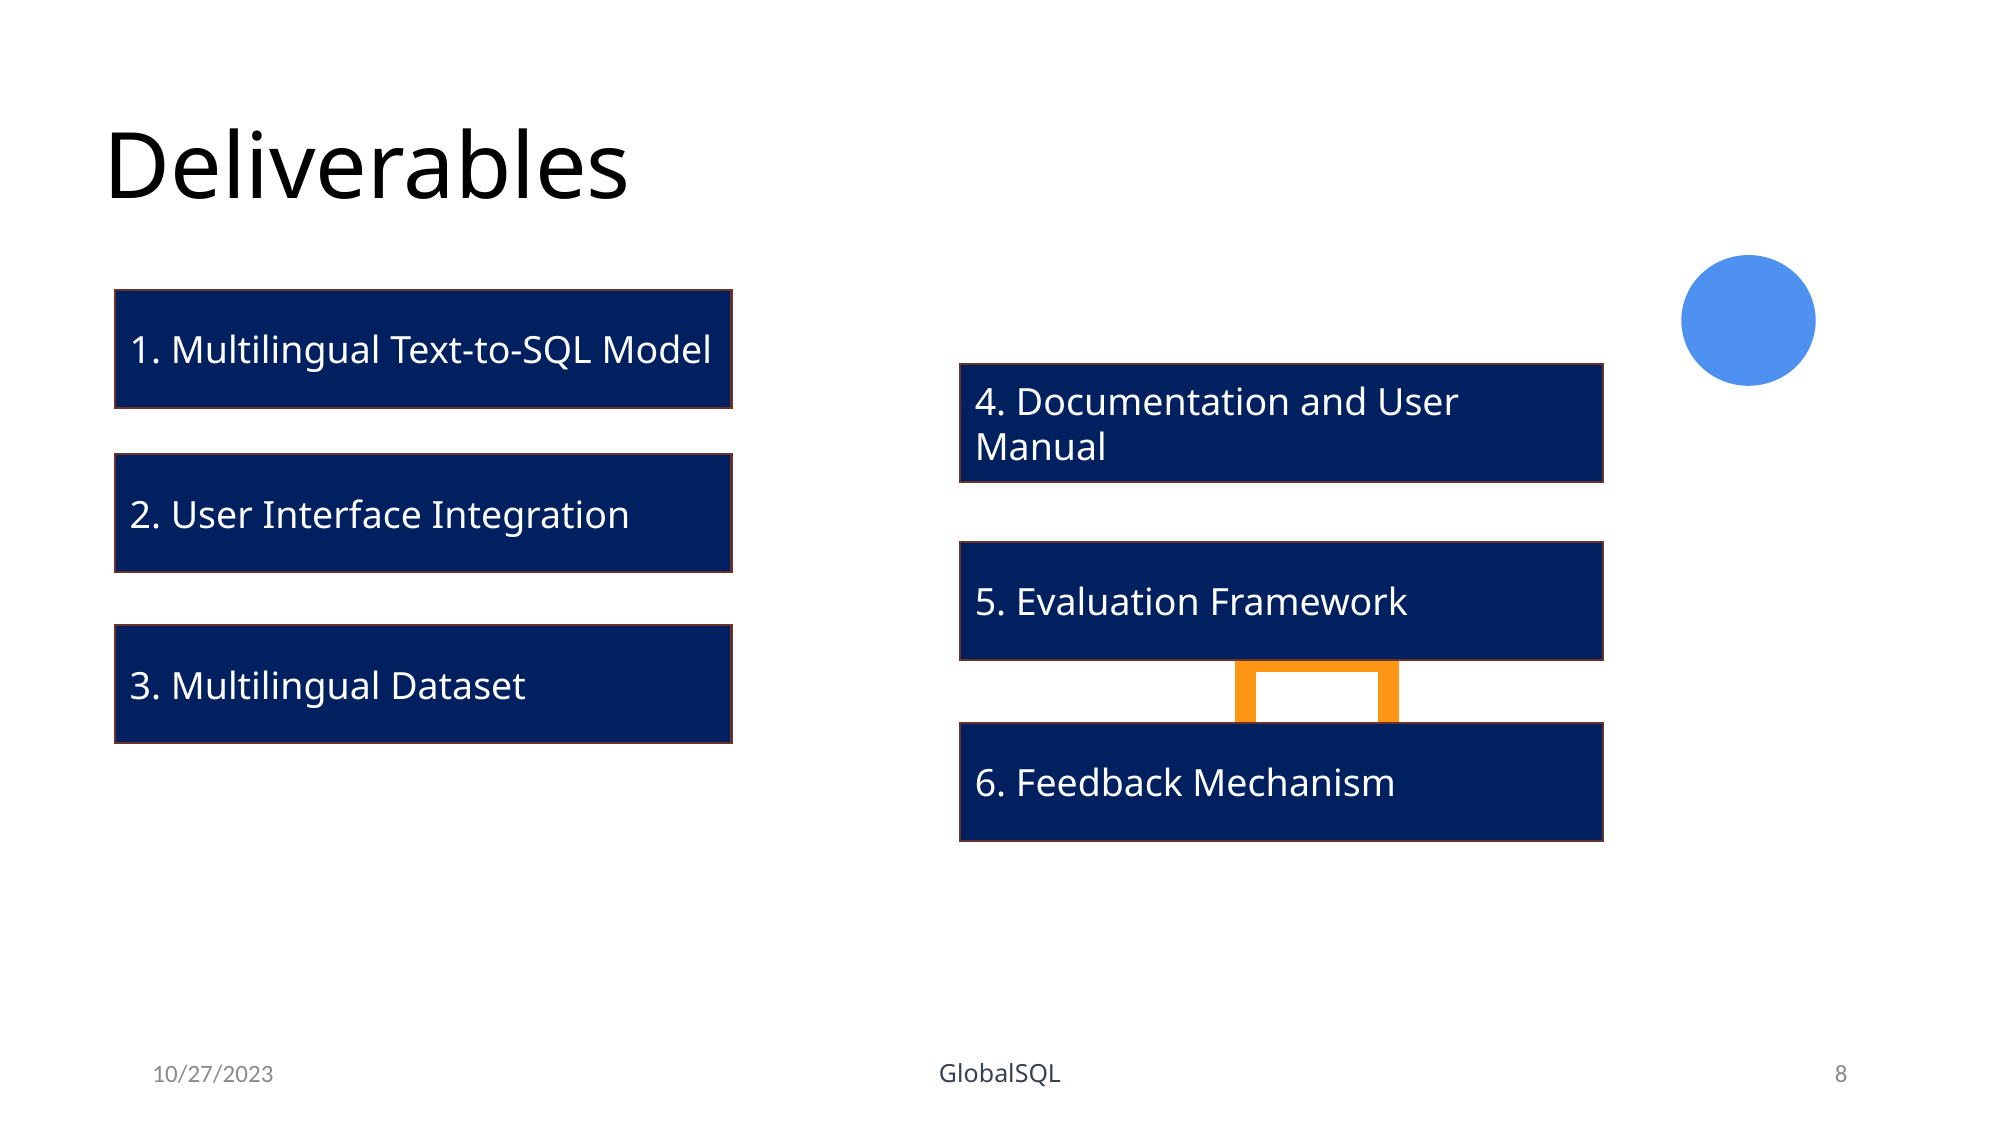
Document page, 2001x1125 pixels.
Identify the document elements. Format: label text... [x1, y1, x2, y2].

text_box 5. Evaluation Framework [959, 541, 1604, 661]
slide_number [137, 1042, 588, 1103]
title Deliverables [88, 59, 1041, 278]
text_box 6. Feedback Mechanism [959, 722, 1604, 842]
text_box 3. Multilingual Dataset [114, 624, 733, 744]
text_box 2. User Interface Integration [114, 453, 733, 573]
text_box 1. Multilingual Text-to-SQL Model [114, 289, 733, 409]
footer GlobalSQL [662, 1042, 1338, 1103]
slide_number 8 [1412, 1042, 1863, 1103]
text_box 4. Documentation and User Manual [959, 363, 1604, 483]
